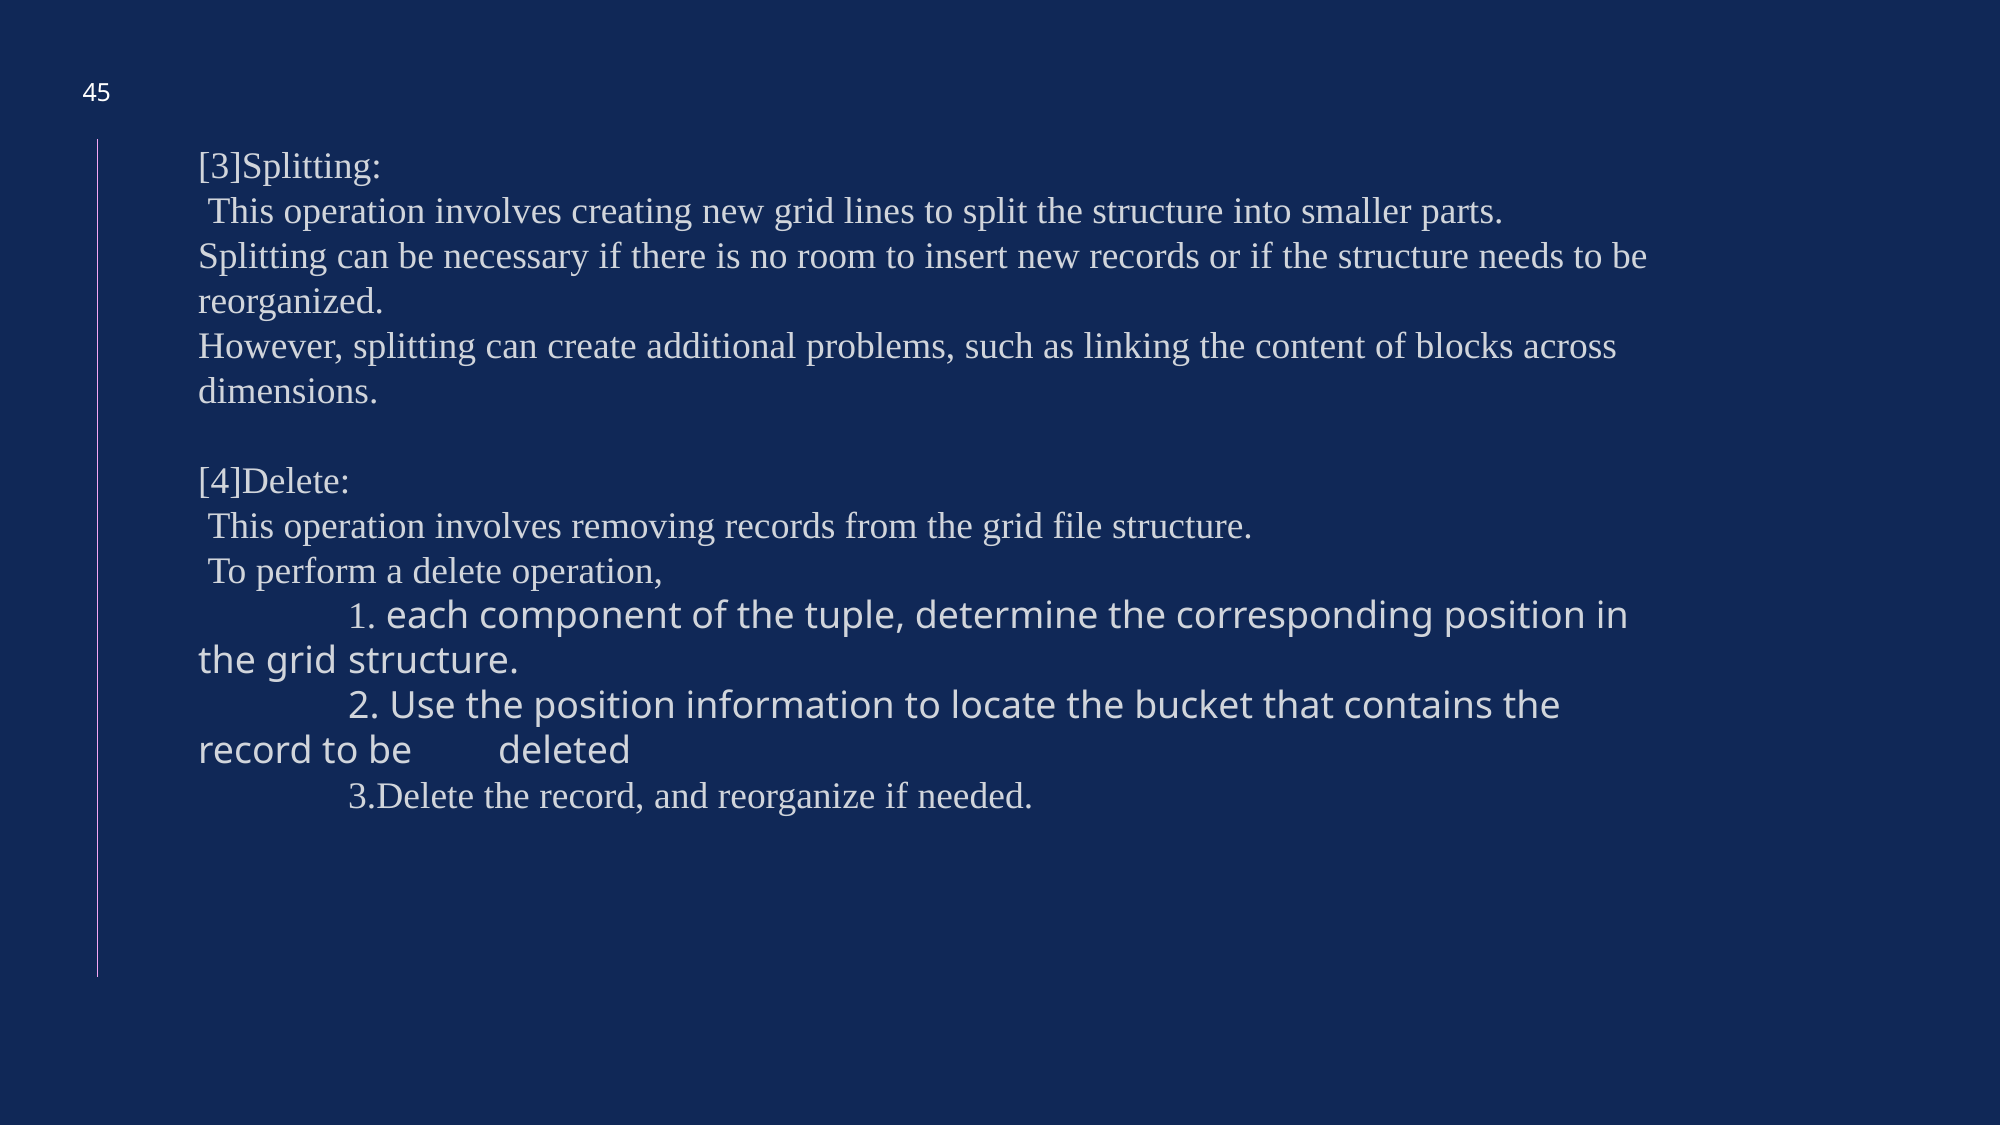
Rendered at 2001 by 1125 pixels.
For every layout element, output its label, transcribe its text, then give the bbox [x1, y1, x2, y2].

slide_number 45 [53, 67, 140, 119]
text_box [3]Splitting: This operation involves creating new grid lines to split the structure into smaller parts. Splitting can be necessary if there is no room to insert new records or if the structure needs to be reorganized. However, splitting can create additional problems, such as linking the content of blocks across dimensions. [4]Delete: This operation involves removing records from the grid file structure. To perform a delete operation, 1. each component of the tuple, determine the corresponding position in the grid structure. 2. Use the position information to locate the bucket that contains the record to be deleted 3.Delete the record, and reorganize if needed. [183, 133, 1689, 868]
